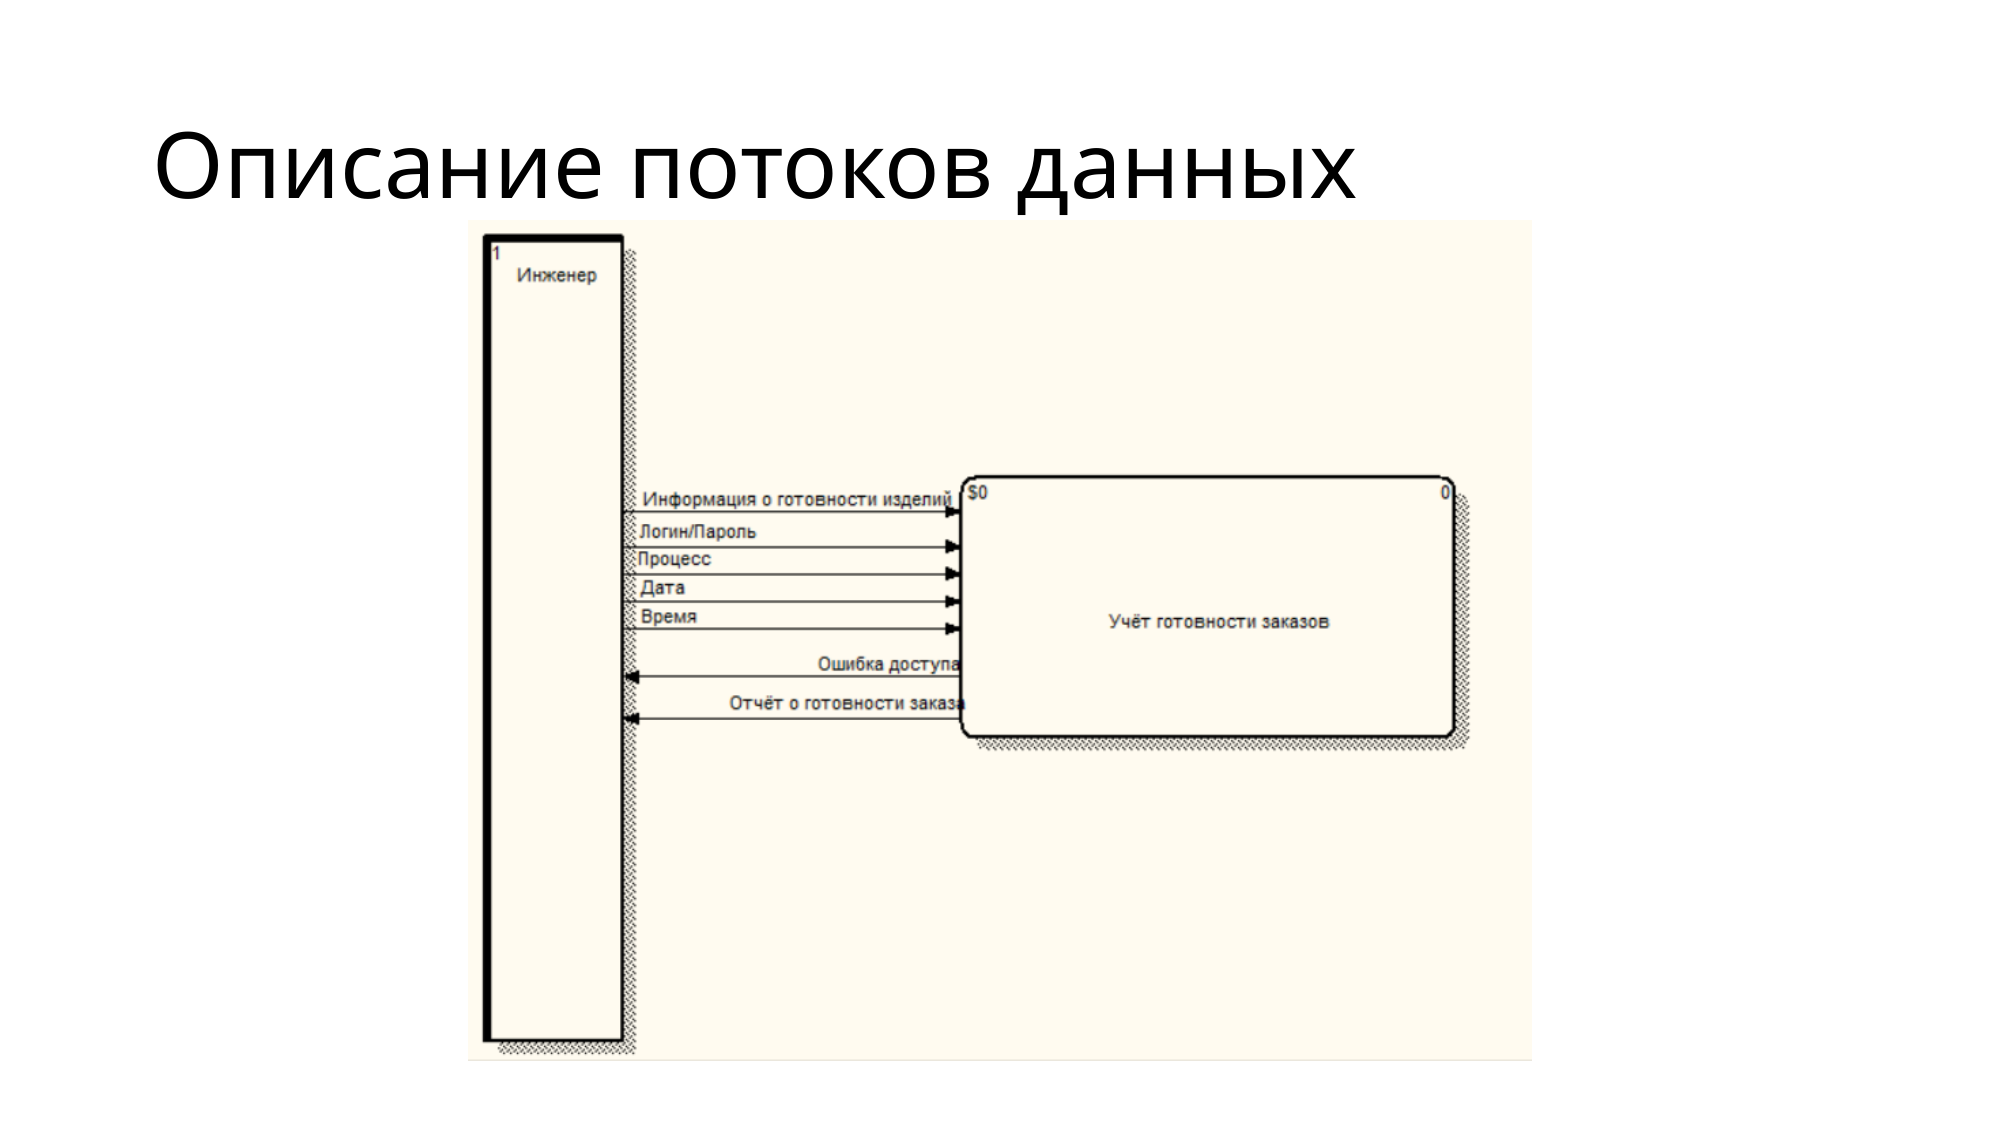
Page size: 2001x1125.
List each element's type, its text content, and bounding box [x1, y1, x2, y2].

picture [468, 220, 1532, 1061]
title Описание потоков данных [137, 59, 1863, 278]
